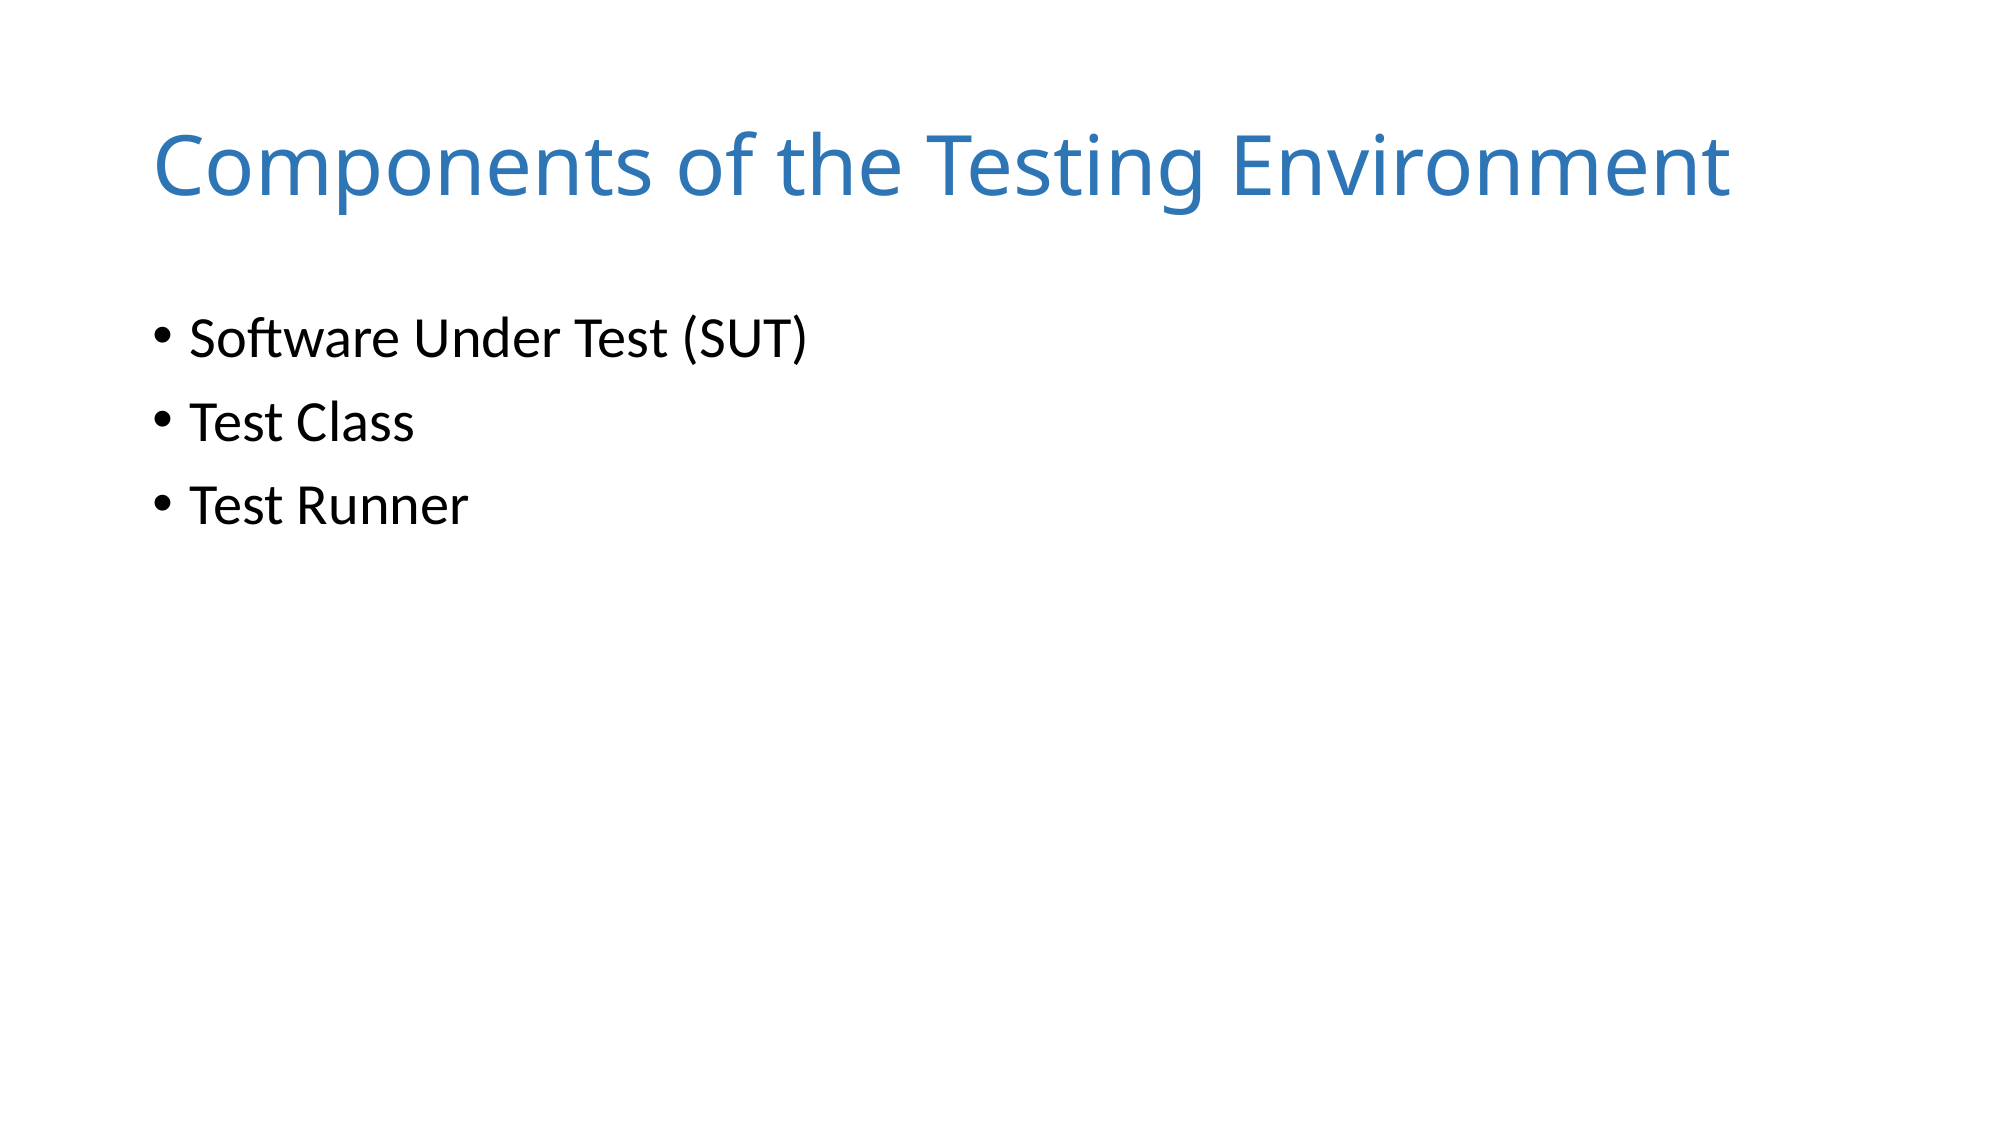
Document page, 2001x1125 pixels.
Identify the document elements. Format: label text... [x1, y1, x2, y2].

list Software Under Test (SUT) Test Class Test Runner [137, 299, 1863, 1014]
title Components of the Testing Environment [137, 59, 1863, 278]
